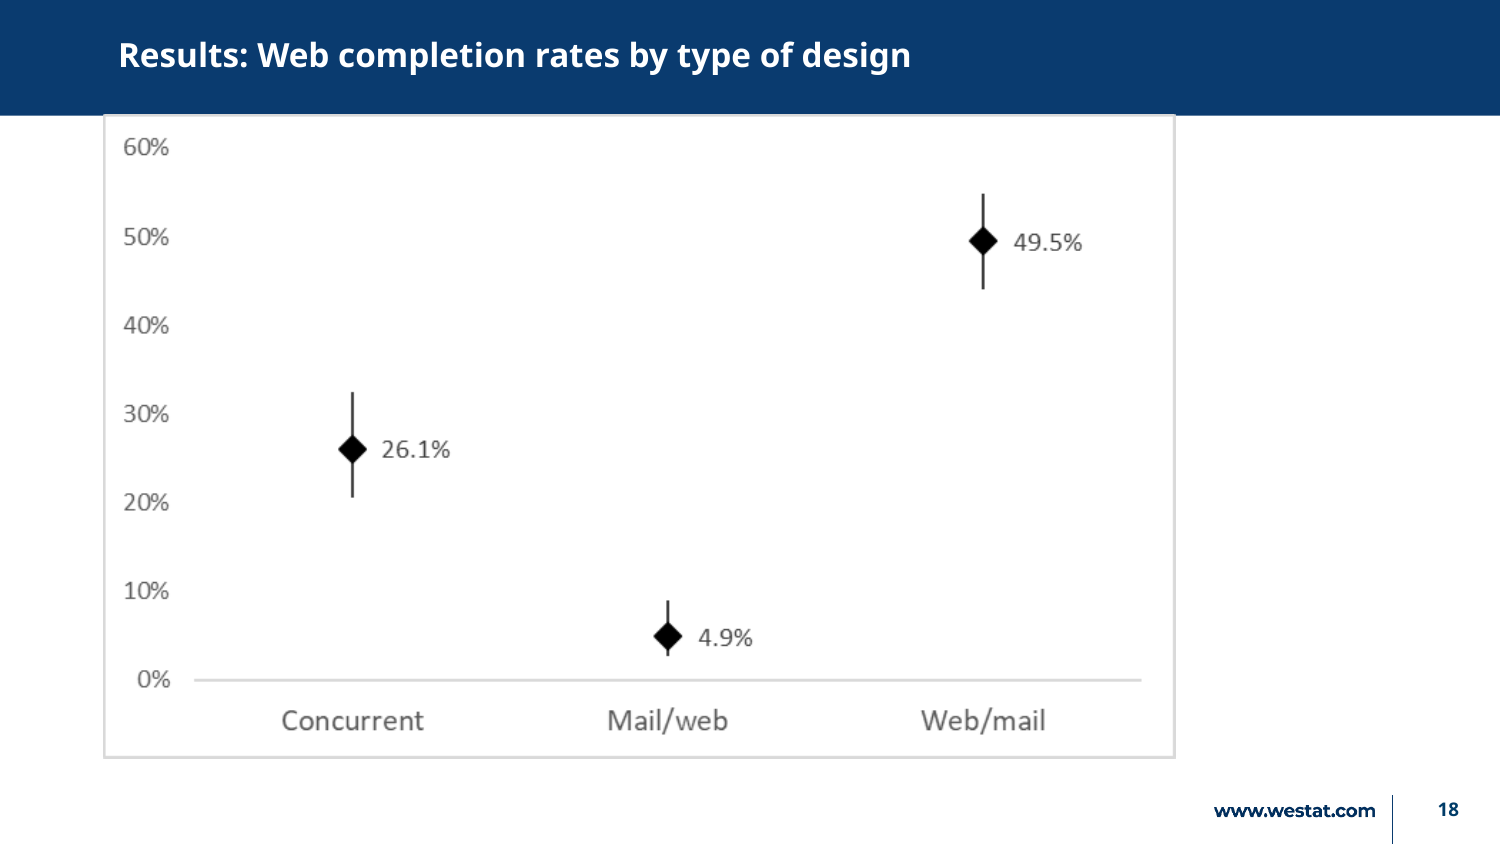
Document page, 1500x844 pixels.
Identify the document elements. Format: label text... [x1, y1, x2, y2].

picture [1206, 796, 1383, 825]
picture [103, 114, 1176, 759]
slide_number 18 [1396, 788, 1500, 834]
title Results: Web completion rates by type of design [103, 0, 1326, 114]
